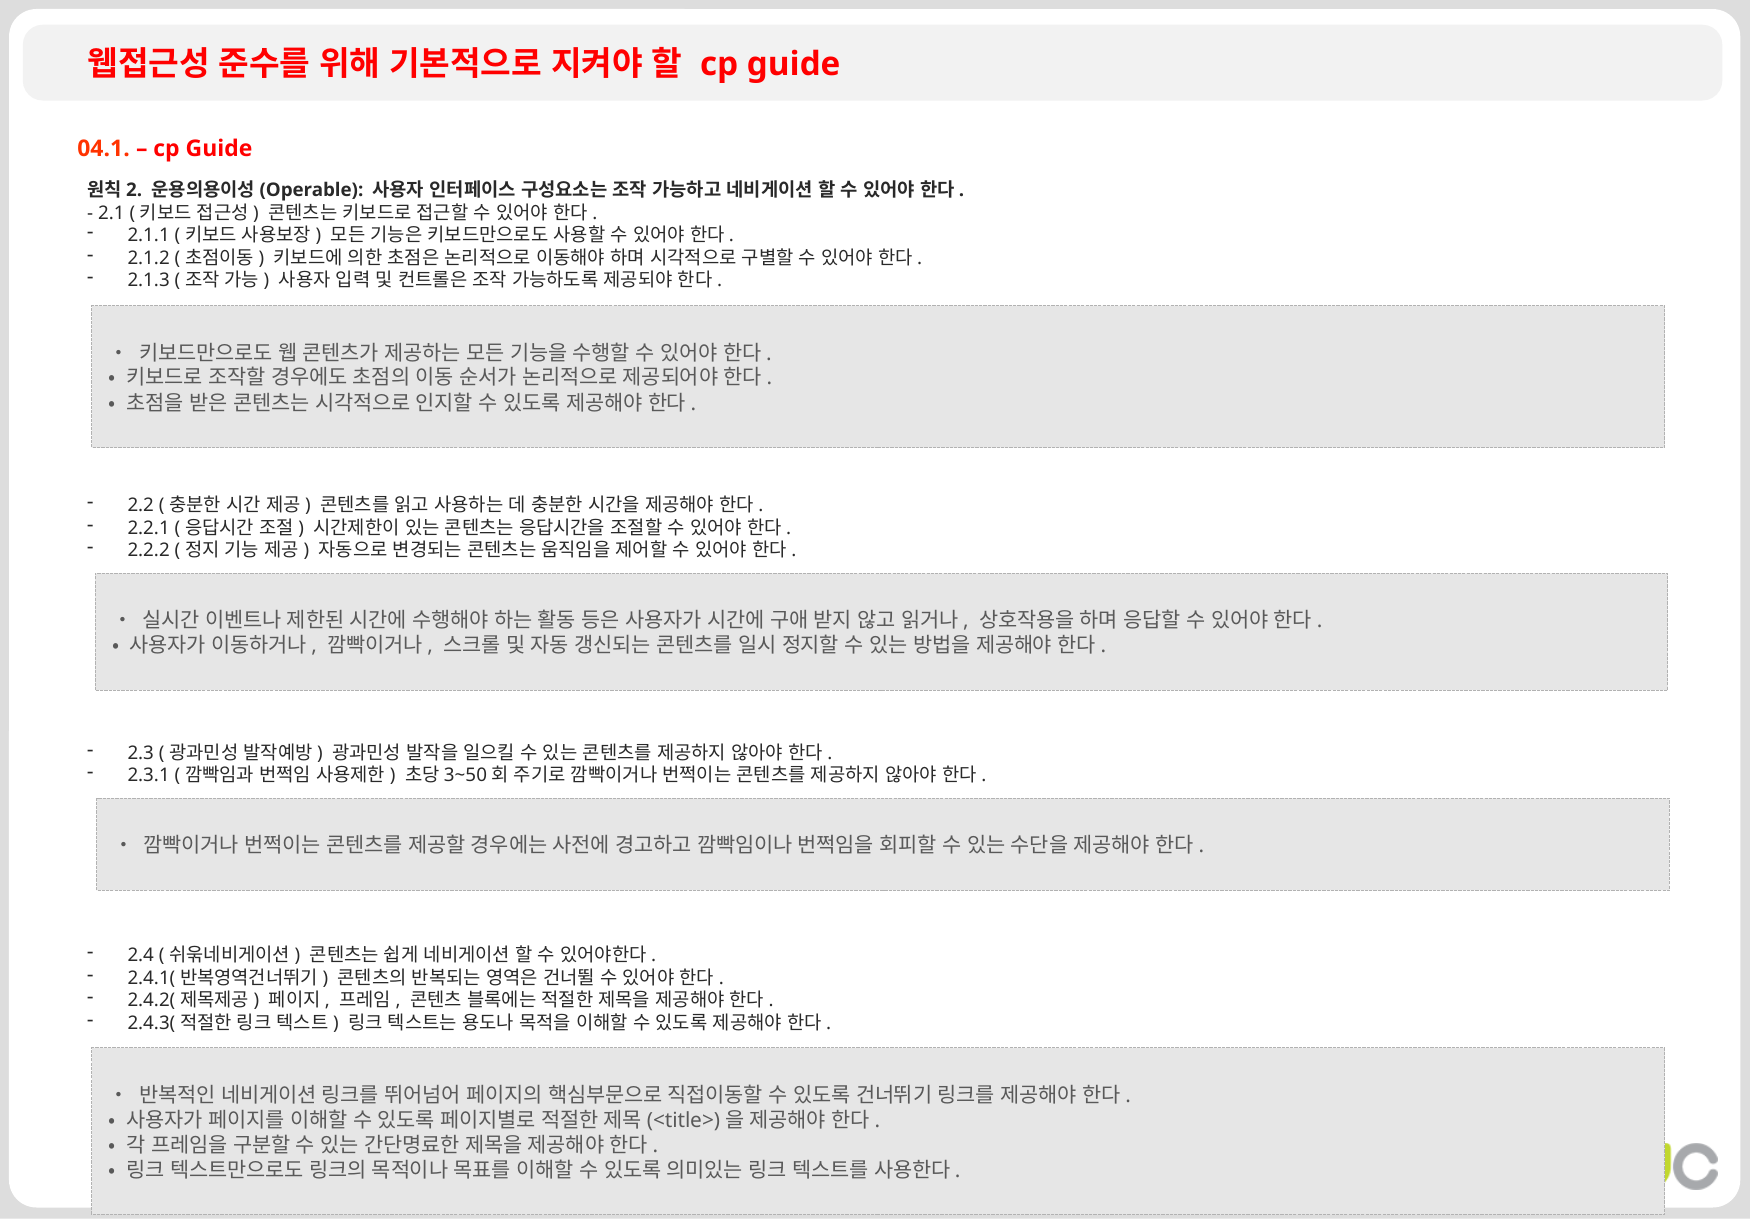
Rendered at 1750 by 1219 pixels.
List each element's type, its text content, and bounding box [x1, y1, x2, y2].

text_box 04.1. – cp Guide [62, 125, 268, 168]
picture [1665, 1143, 1718, 1190]
text_box 웹접근성 준수를 위해 기본적으로 지켜야 할 cp guide [72, 34, 856, 89]
text_box 원칙2. 운용의용이성(Operable): 사용자 인터페이스 구성요소는 조작 가능하고 네비게이션 할 수 있어야 한다. - 2.1 (키보드 접근성) 콘텐츠는 키보드로 접근할 수 있어야 한다. 2.1.1 (키보드 사용보장) 모든 기능은 키보드만으로도 사용할 수 있어야 한다. 2.1.2 (초점이동) 키보드에 의한 초점은 논리적으로 이동해야 하며 시각적으로 구별할 수 있어야 한다. 2.1.3 (조작 가능) 사용자 입력 및 컨트롤은 조작 가능하도록 제공되야 한다. 2.2 (충분한 시간 제공) 콘텐츠를 읽고 사용하는 데 충분한 시간을 제공해야 한다. 2.2.1 (응답시간 조절) 시간제한이 있는 콘텐츠는 응답시간을 조절할 수 있어야 한다. 2.2.2 (정지 기능 제공) 자동으로 변경되는 콘텐츠는 움직임을 제어할 수 있어야 한다. 2.3 (광과민성 발작예방) 광과민성 발작을 일으킬 수 있는 콘텐츠를 제공하지 않아야 한다. 2.3.1 (깜빡임과 번쩍임 사용제한) 초당3~50회 주기로 깜빡이거나 번쩍이는 콘텐츠를 제공하지 않아야 한다. 2.4 (쉬욲네비게이션) 콘텐츠는 쉽게 네비게이션 할 수 있어야한다. 2.4.1(반복영역건너뛰기) 콘텐츠의 반복되는 영역은 건너뛸 수 있어야 한다. 2.4.2(제목제공) 페이지, 프레임, 콘텐츠 블록에는 적절한 제목을 제공해야 한다. 2.4.3(적절한 링크 텍스트) 링크 텍스트는 용도나 목적을 이해할 수 있도록 제공해야 한다. [72, 170, 1601, 1219]
text_box • 반복적인 네비게이션 링크를 뛰어넘어 페이지의 핵심부문으로 직접이동할 수 있도록 건너뛰기 링크를 제공해야 한다. • 사용자가 페이지를 이해할 수 있도록 페이지별로 적절한 제목(<title>)을 제공해야 한다. • 각 프레임을 구분할 수 있는 간단명료한 제목을 제공해야 한다. • 링크 텍스트만으로도 링크의 목적이나 목표를 이해할 수 있도록 의미있는 링크 텍스트를 사용한다. [91, 1047, 1665, 1215]
text_box • 실시간 이벤트나 제한된 시간에 수행해야 하는 활동 등은 사용자가 시간에 구애 받지 않고 읽거나, 상호작용을 하며 응답할 수 있어야 한다. • 사용자가 이동하거나, 깜빡이거나, 스크롤 및 자동 갱신되는 콘텐츠를 일시 정지할 수 있는 방법을 제공해야 한다. [95, 573, 1668, 691]
text_box • 키보드만으로도 웹 콘텐츠가 제공하는 모든 기능을 수행할 수 있어야 한다. • 키보드로 조작할 경우에도 초점의 이동 순서가 논리적으로 제공되어야 한다. • 초점을 받은 콘텐츠는 시각적으로 인지할 수 있도록 제공해야 한다. [91, 305, 1665, 448]
text_box • 깜빡이거나 번쩍이는 콘텐츠를 제공할 경우에는 사전에 경고하고 깜빡임이나 번쩍임을 회피할 수 있는 수단을 제공해야 한다. [96, 798, 1670, 891]
